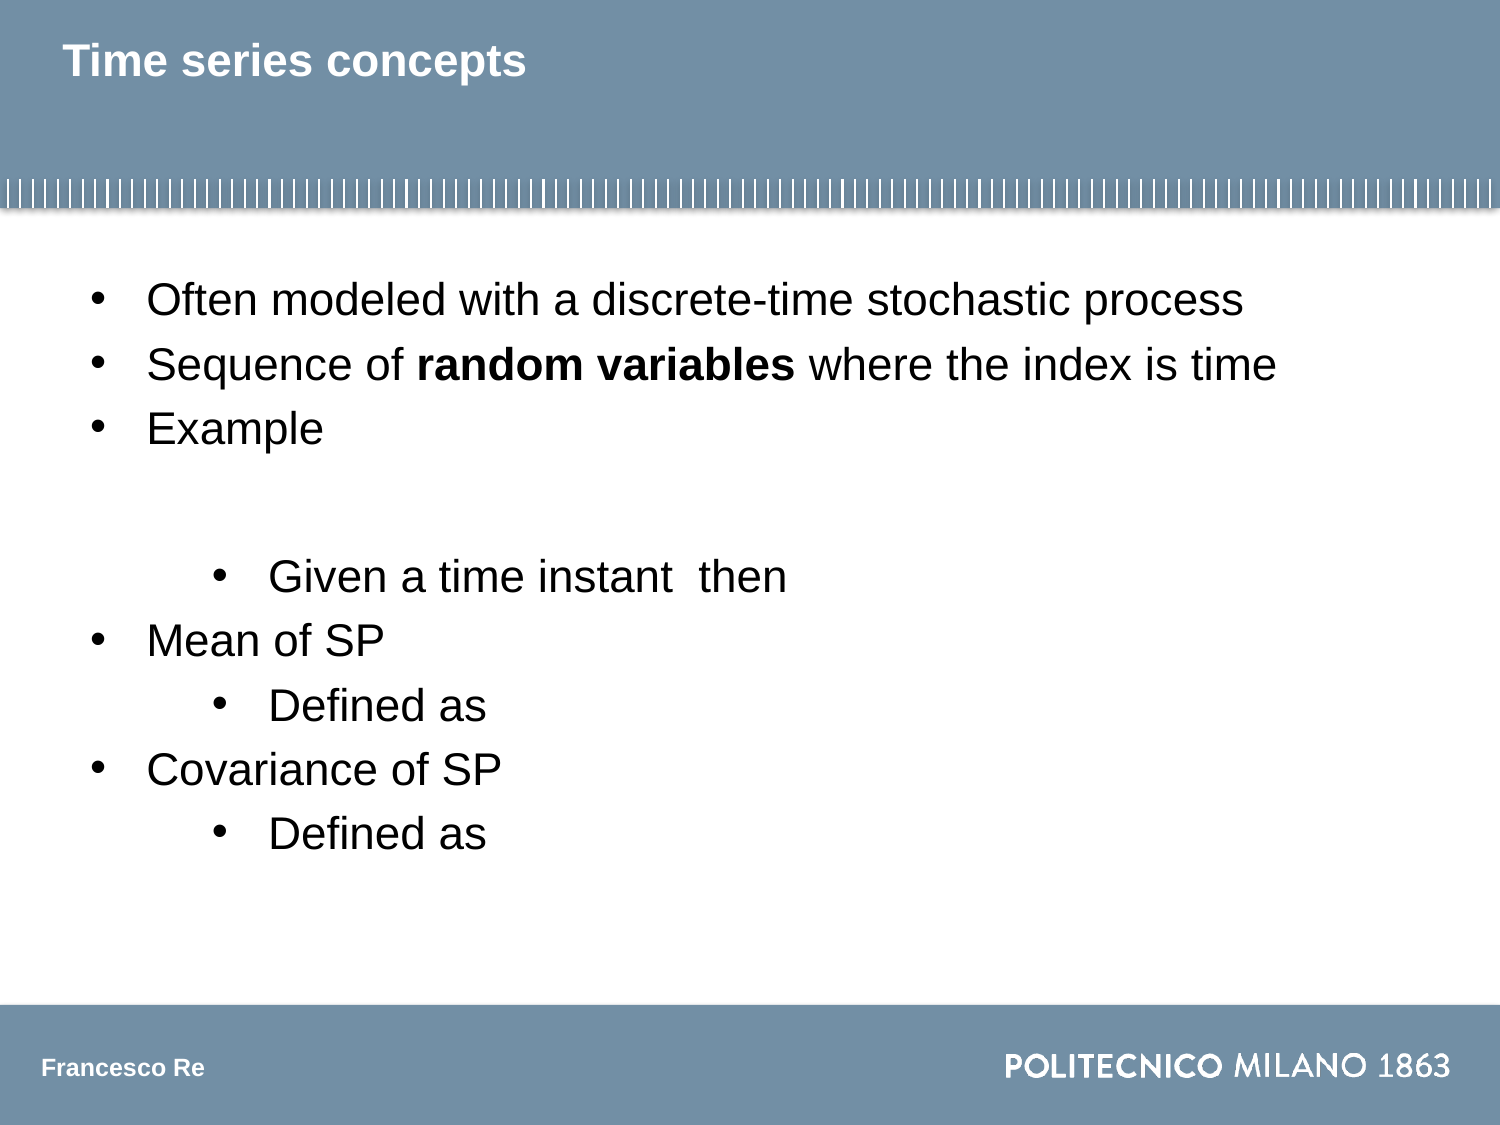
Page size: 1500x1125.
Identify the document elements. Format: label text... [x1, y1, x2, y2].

picture [999, 1041, 1456, 1089]
title Time series concepts [47, 22, 1455, 161]
